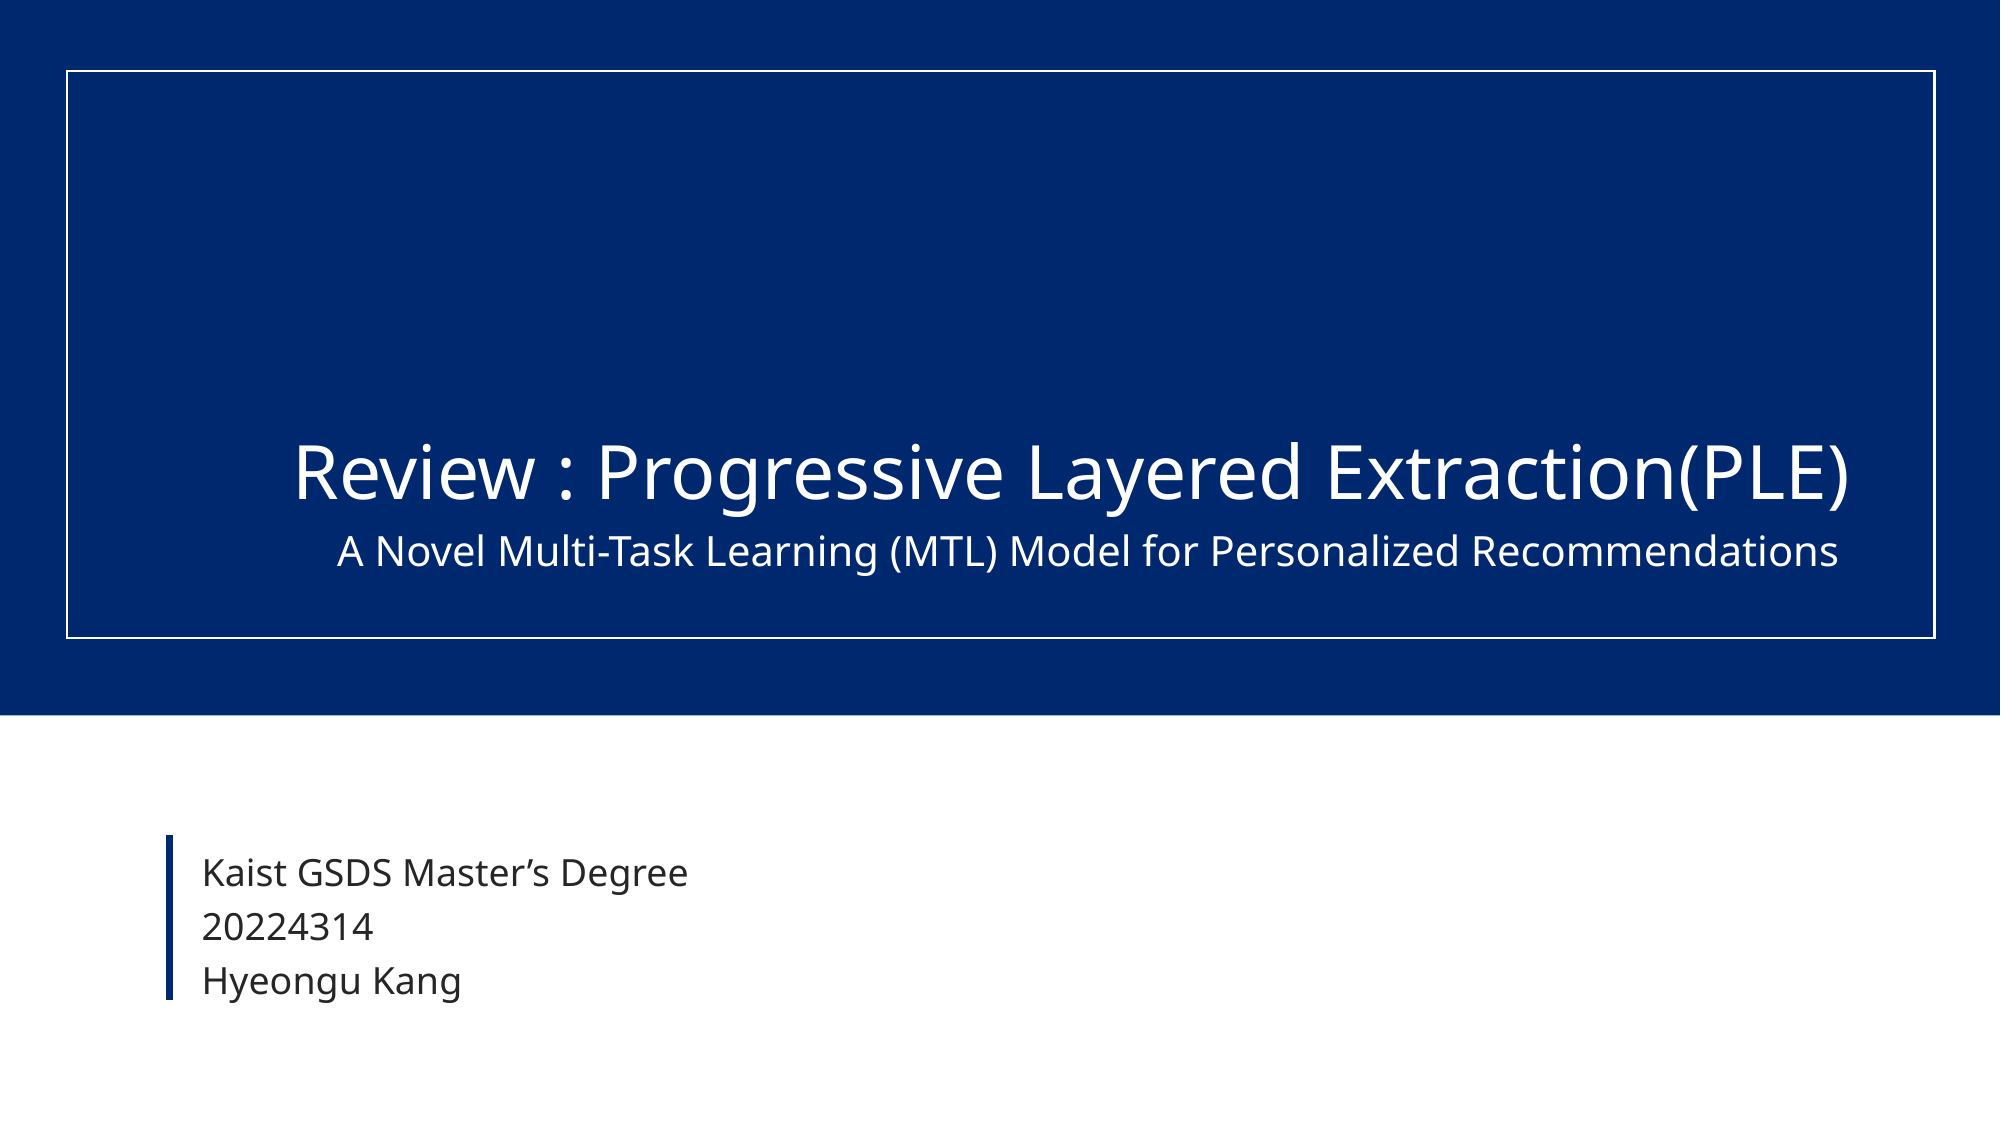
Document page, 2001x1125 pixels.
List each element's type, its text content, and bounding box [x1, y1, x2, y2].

text_box A Novel Multi-Task Learning (MTL) Model for Personalized Recommendations [226, 502, 1865, 583]
text_box Review : Progressive Layered Extraction(PLE) [81, 390, 1865, 523]
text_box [186, 829, 830, 1009]
